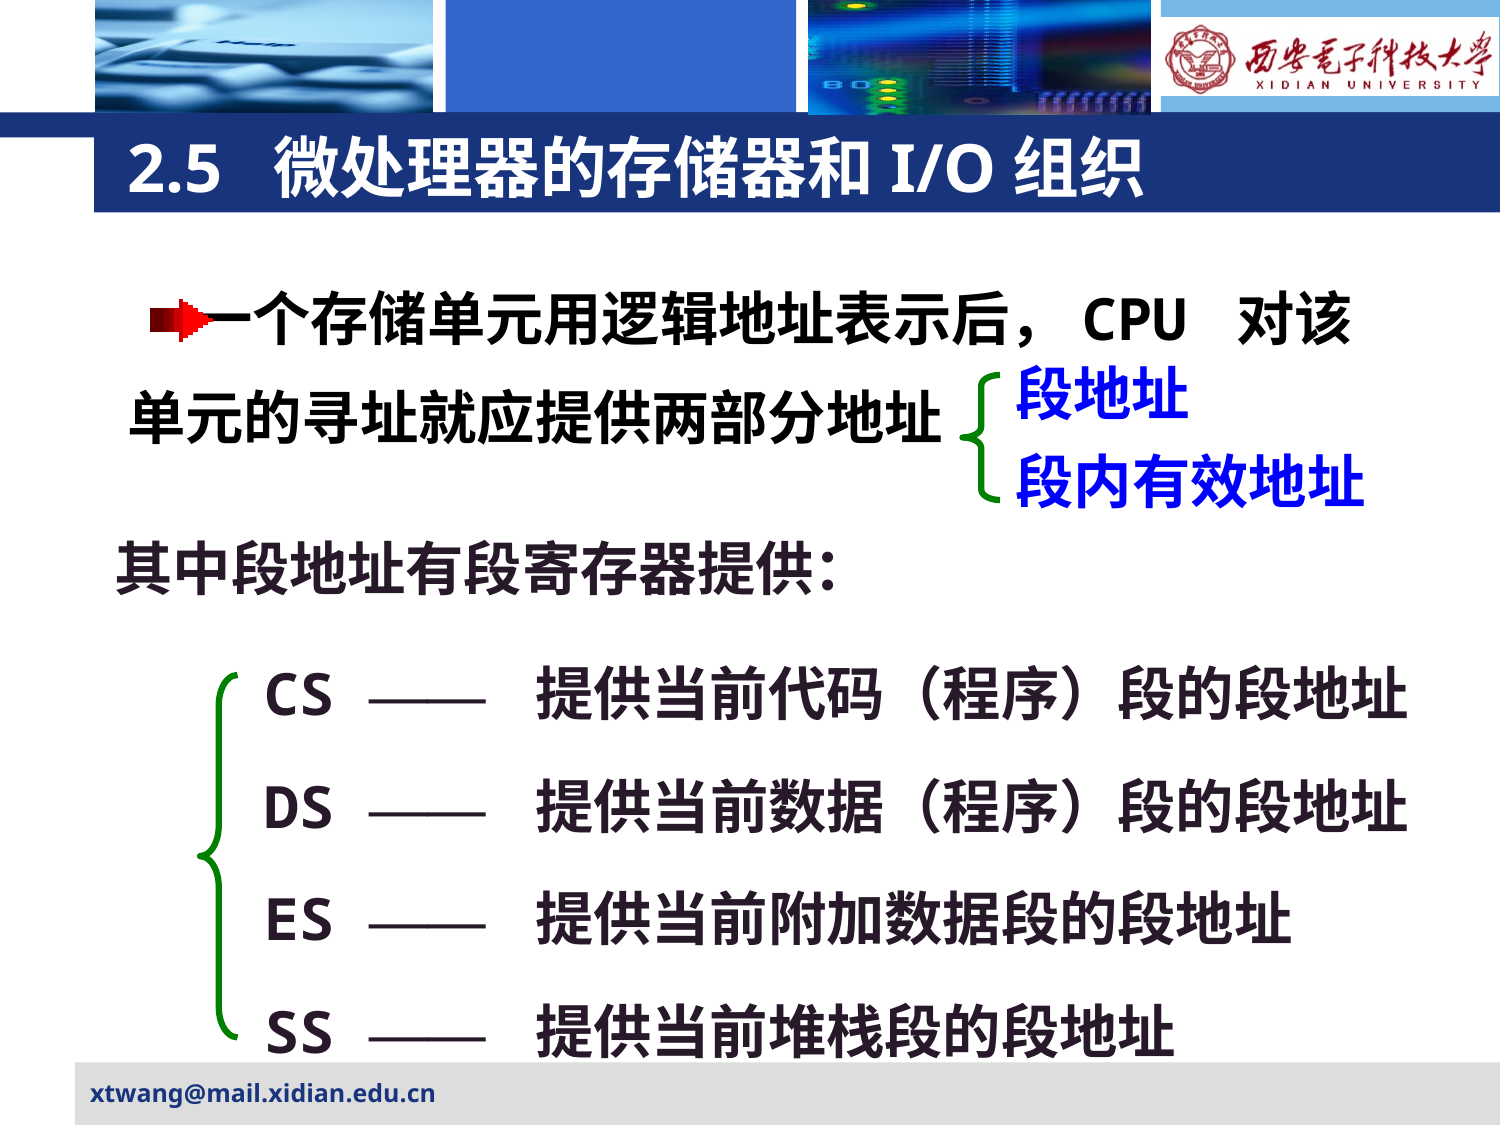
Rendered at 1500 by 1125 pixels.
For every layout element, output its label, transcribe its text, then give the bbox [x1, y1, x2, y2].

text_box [199, 649, 1500, 1073]
picture [95, 0, 433, 113]
picture [149, 299, 213, 342]
slide_number xtwang@mail.xidian.edu.cn [75, 1069, 514, 1123]
text_box 其中段地址有段寄存器提供： [99, 525, 1000, 610]
text_box 段内有效地址 [1001, 437, 1381, 523]
text_box 一个存储单元用逻辑地址表示后，CPU 对该 单元的寻址就应提供两部分地址 [112, 274, 1425, 459]
text_box 段地址 [1000, 350, 1206, 435]
title 2.5 微处理器的存储器和I/O组织 [112, 120, 1450, 213]
picture [1158, 17, 1499, 96]
text_box [962, 375, 1000, 501]
picture [808, 0, 1151, 115]
